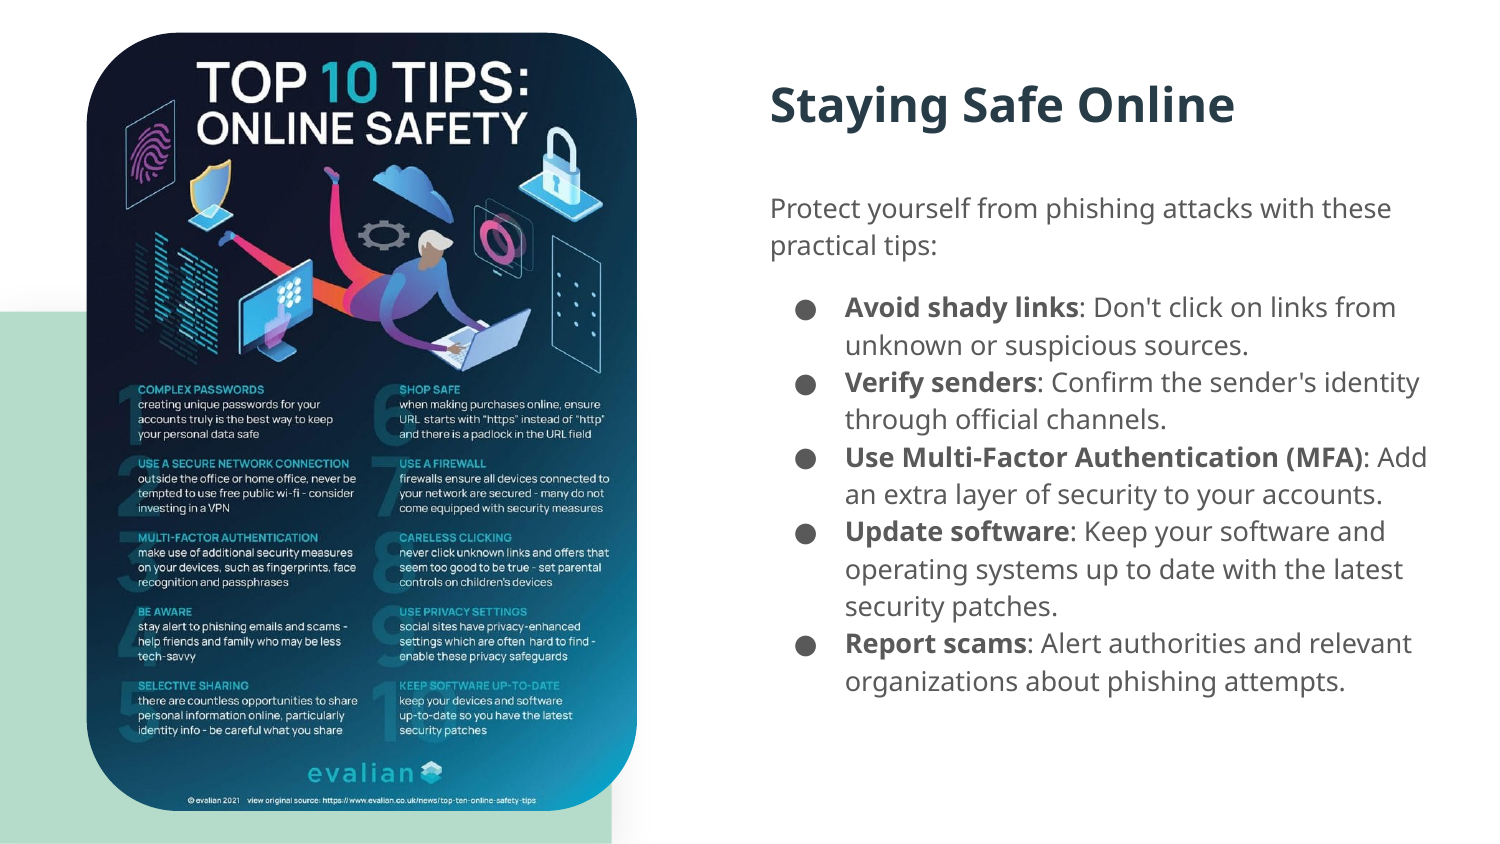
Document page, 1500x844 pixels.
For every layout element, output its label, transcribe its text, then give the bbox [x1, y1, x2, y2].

title Staying Safe Online [754, 59, 1444, 149]
picture [86, 32, 638, 812]
list Protect yourself from phishing attacks with these practical tips: Avoid shady links: Don't click on links from unknown or suspicious sources. Verify senders: Confirm the sender's identity through official channels. Use Multi-Factor Authentication (MFA): Add an extra layer of security to your accounts. Update software: Keep your software and operating systems up to date with the latest security patches. Report scams: Alert authorities and relevant organizations about phishing attempts. [754, 171, 1444, 785]
